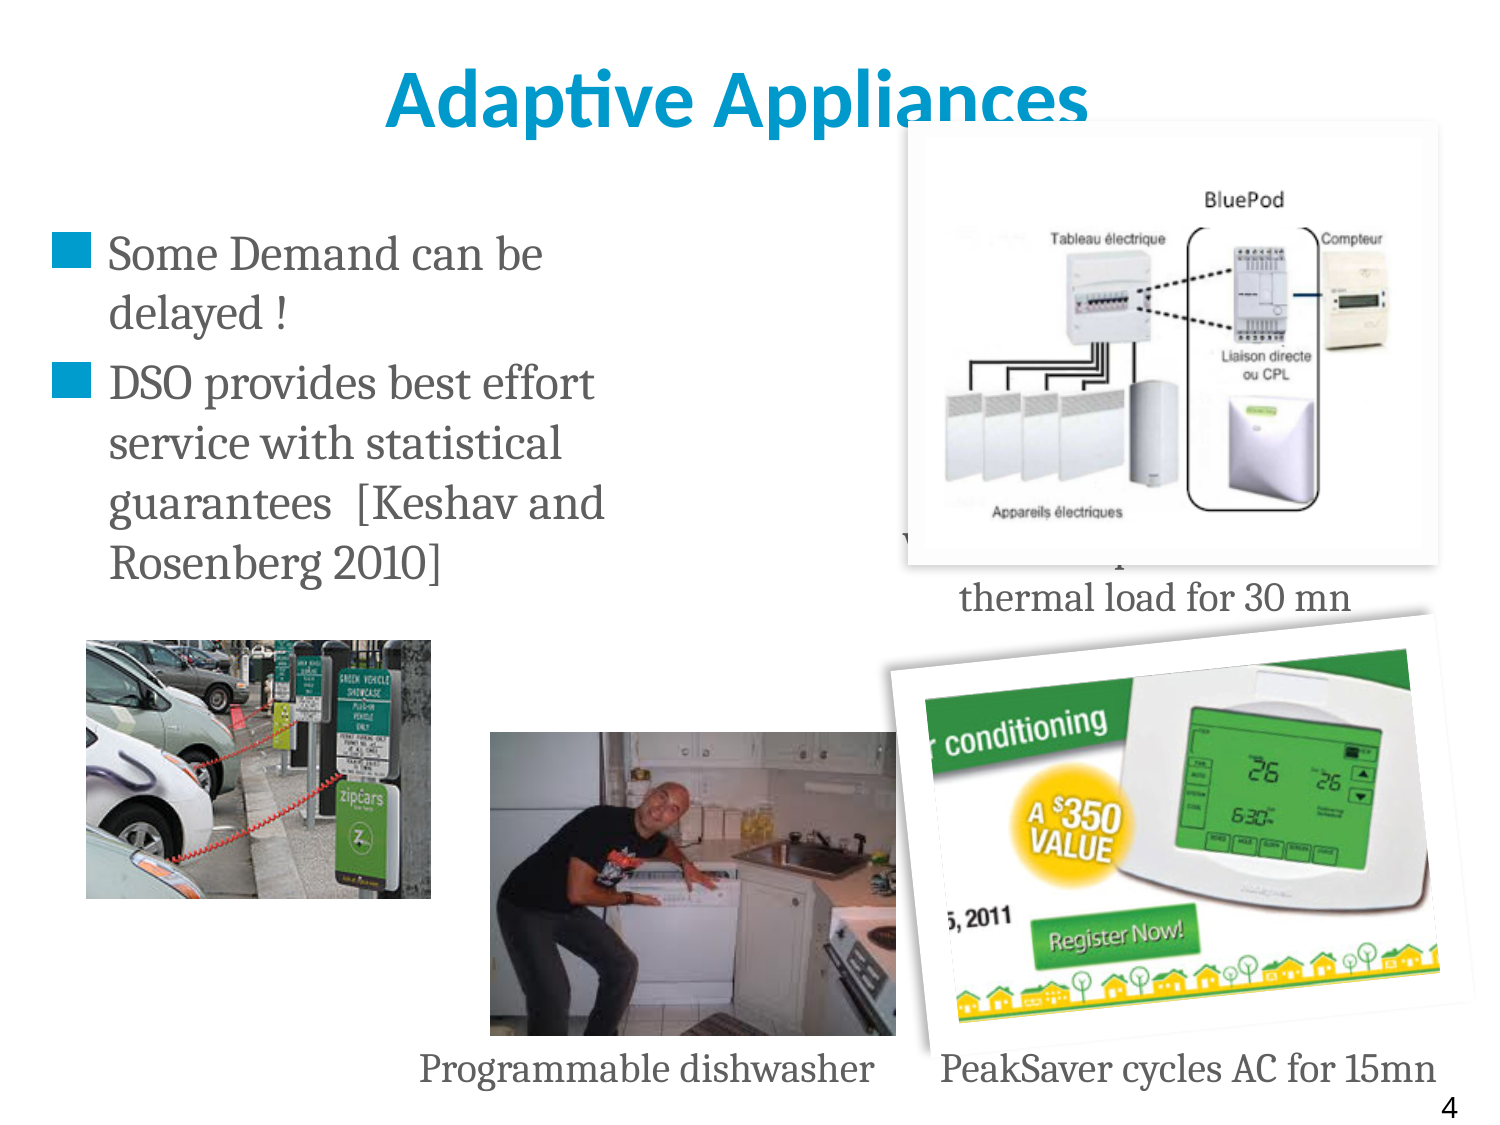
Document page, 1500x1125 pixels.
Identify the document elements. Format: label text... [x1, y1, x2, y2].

picture [86, 640, 431, 899]
list Some Demand can be delayed ! DSO provides best effort service with statistical guarantees [Keshav and Rosenberg 2010] [37, 212, 663, 1034]
picture [490, 732, 896, 1036]
picture [924, 137, 1423, 549]
list Voltalis Bluepod switches off thermal load for 30 mn [887, 512, 1463, 734]
title Adaptive Appliances [17, 0, 1460, 188]
text_box Programmable dishwasher [403, 1032, 919, 1125]
picture [926, 650, 1440, 1023]
text_box PeakSaver cycles AC for 15mn [924, 1033, 1500, 1125]
